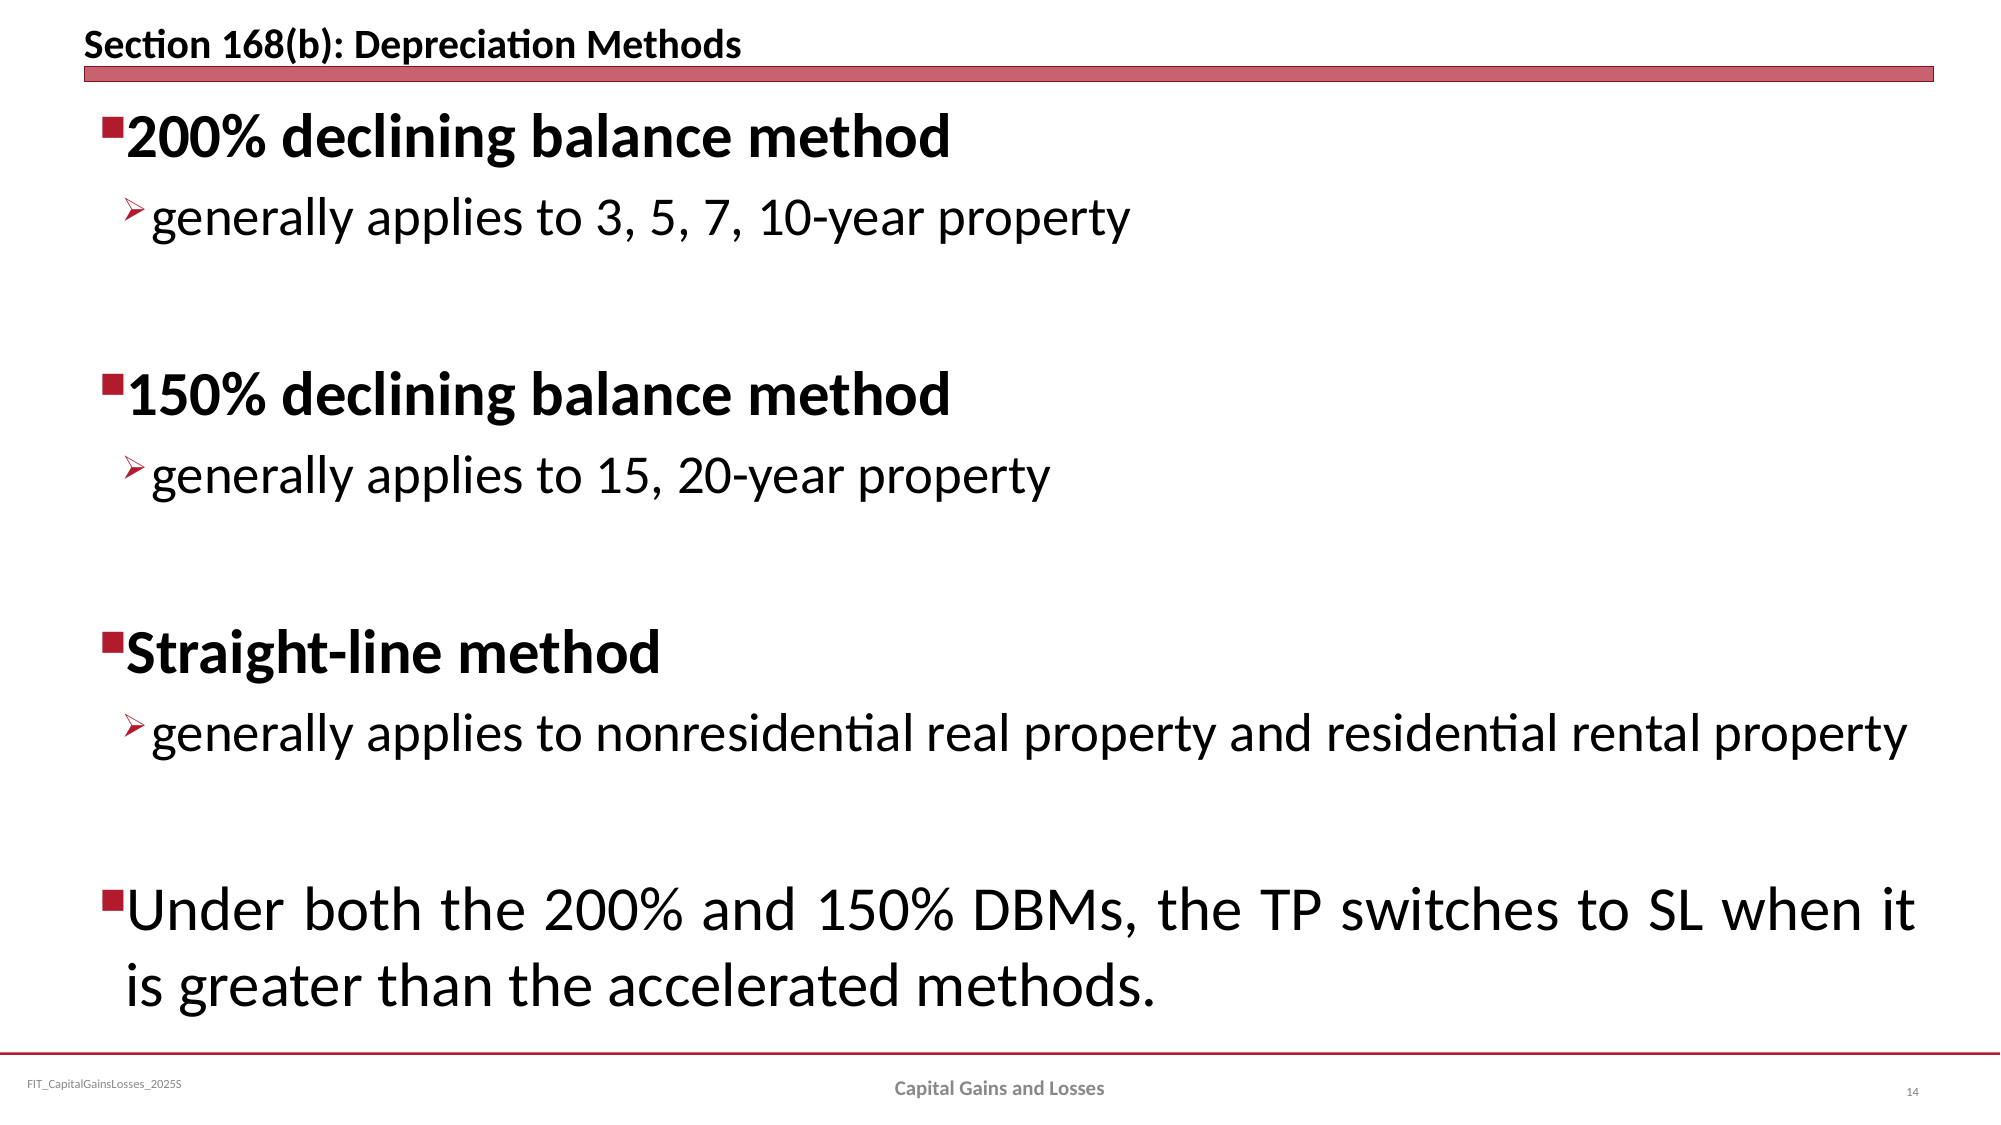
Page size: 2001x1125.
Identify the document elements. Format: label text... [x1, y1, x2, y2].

title Section 168(b): Depreciation Methods [83, 6, 1935, 67]
footer Capital Gains and Losses [683, 1056, 1317, 1117]
slide_number 14 [1834, 1061, 1934, 1122]
list 200% declining balance method generally applies to 3, 5, 7, 10-year property 150% declining balance method generally applies to 15, 20-year property Straight-line method generally applies to nonresidential real property and residential rental property Under both the 200% and 150% DBMs, the TP switches to SL when it is greater than the accelerated methods. [83, 87, 1934, 1041]
